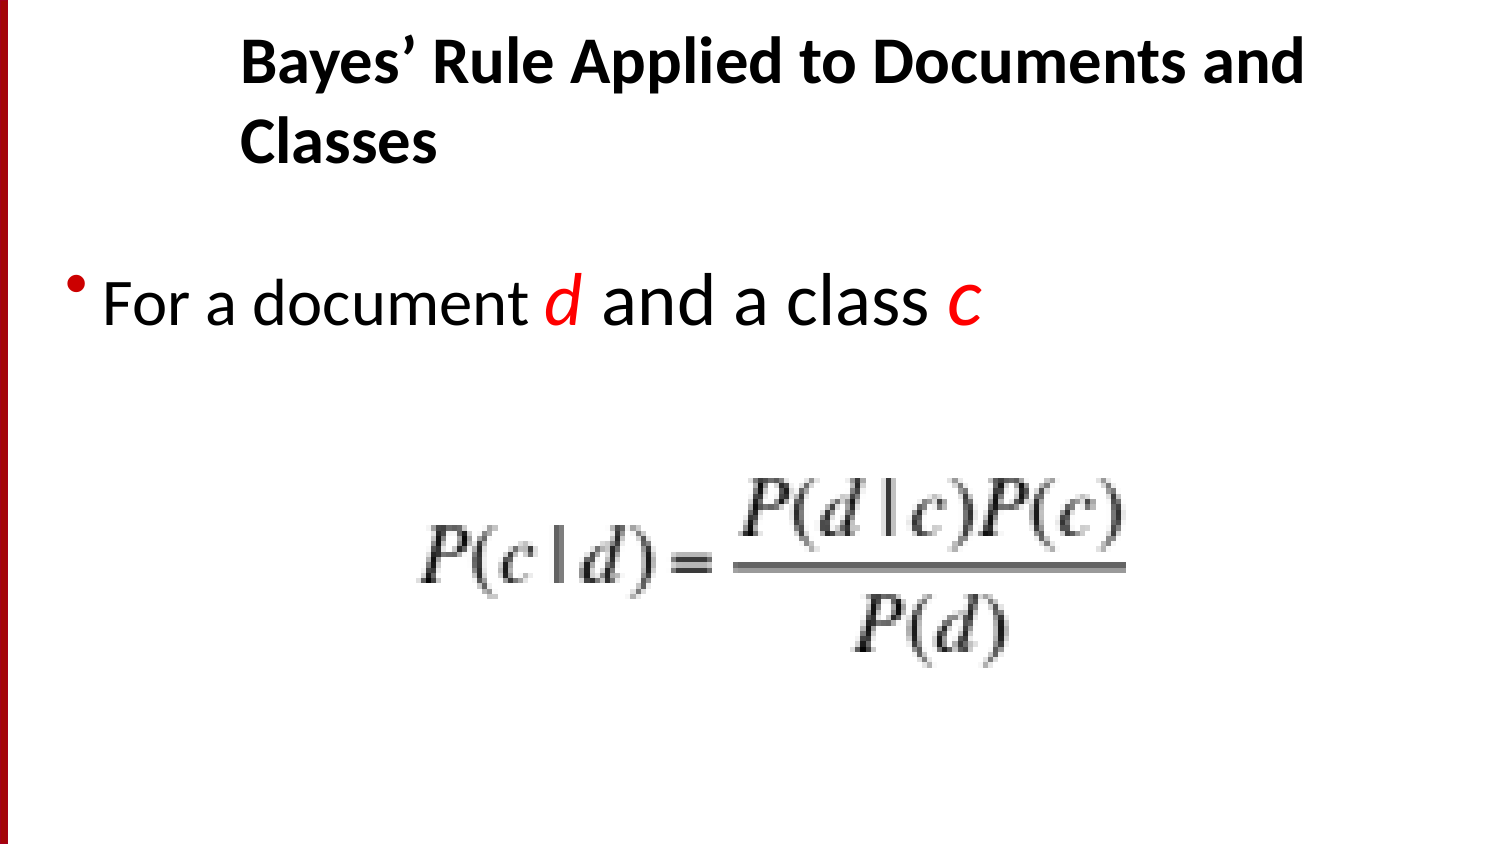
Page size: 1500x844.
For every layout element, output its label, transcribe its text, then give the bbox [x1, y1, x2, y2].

title Bayes’ Rule Applied to Documents and Classes [225, 62, 1450, 185]
list For a document d and a class c [50, 234, 1400, 672]
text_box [406, 452, 1133, 679]
